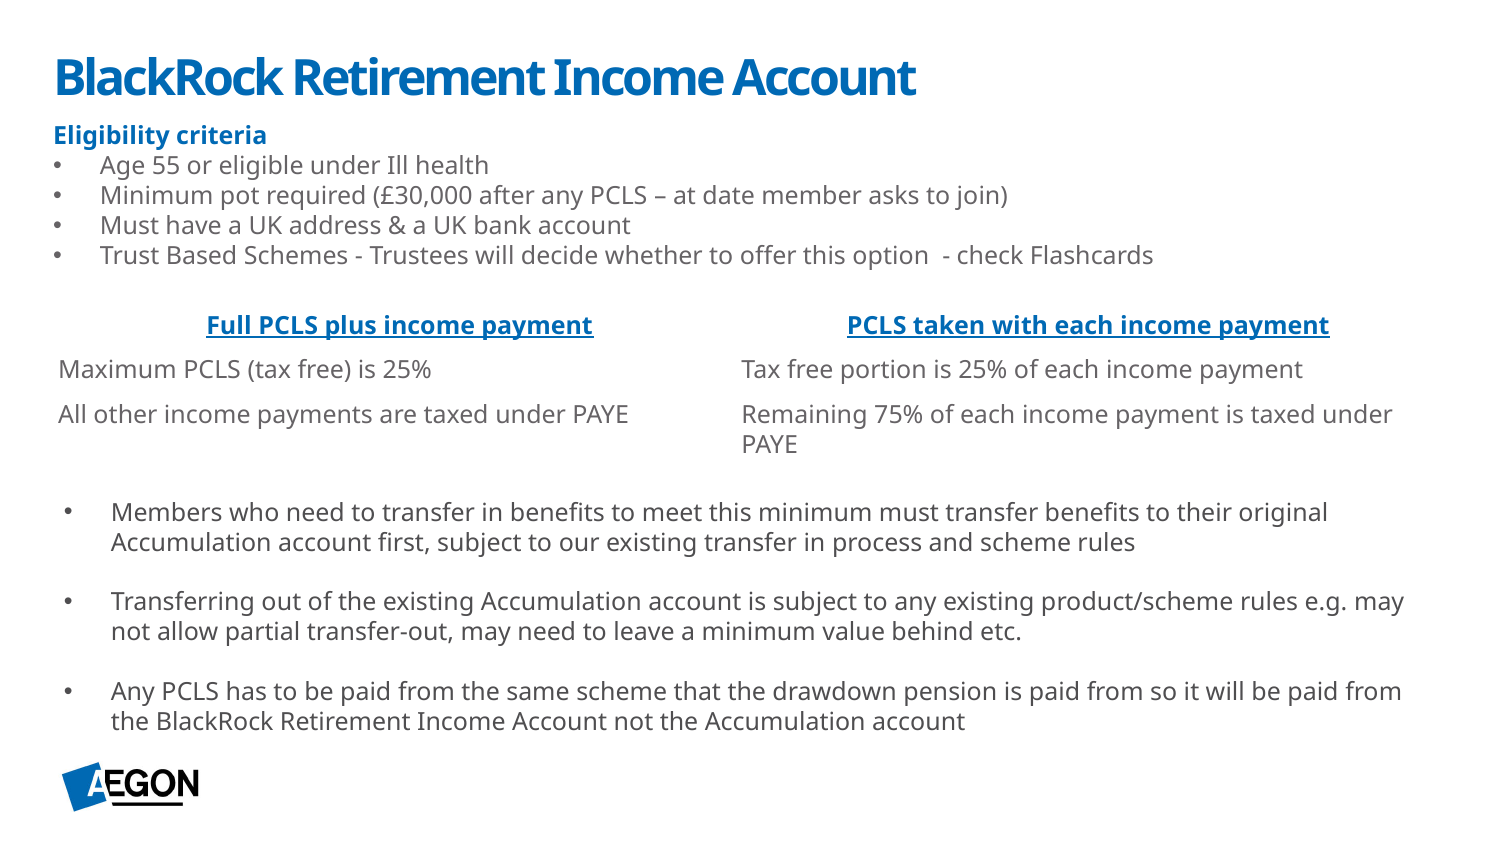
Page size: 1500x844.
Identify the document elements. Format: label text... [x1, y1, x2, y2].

text_box BlackRock Retirement Income Account [38, 5, 1336, 98]
text_box Eligibility criteria Age 55 or eligible under Ill health Minimum pot required (£30,000 after any PCLS – at date member asks to join) Must have a UK address & a UK bank account Trust Based Schemes - Trustees will decide whether to offer this option - check Flashcards [38, 112, 1376, 307]
text_box Members who need to transfer in benefits to meet this minimum must transfer benefits to their original Accumulation account first, subject to our existing transfer in process and scheme rules Transferring out of the existing Accumulation account is subject to any existing product/scheme rules e.g. may not allow partial transfer-out, may need to leave a minimum value behind etc. Any PCLS has to be paid from the same scheme that the drawdown pension is paid from so it will be paid from the BlackRock Retirement Income Account not the Accumulation account [49, 488, 1434, 743]
text_box PCLS taken with each income payment Tax free portion is 25% of each income payment Remaining 75% of each income payment is taxed under PAYE [741, 309, 1436, 490]
picture [57, 761, 202, 812]
text_box Full PCLS plus income payment Maximum PCLS (tax free) is 25% All other income payments are taxed under PAYE [58, 309, 741, 488]
